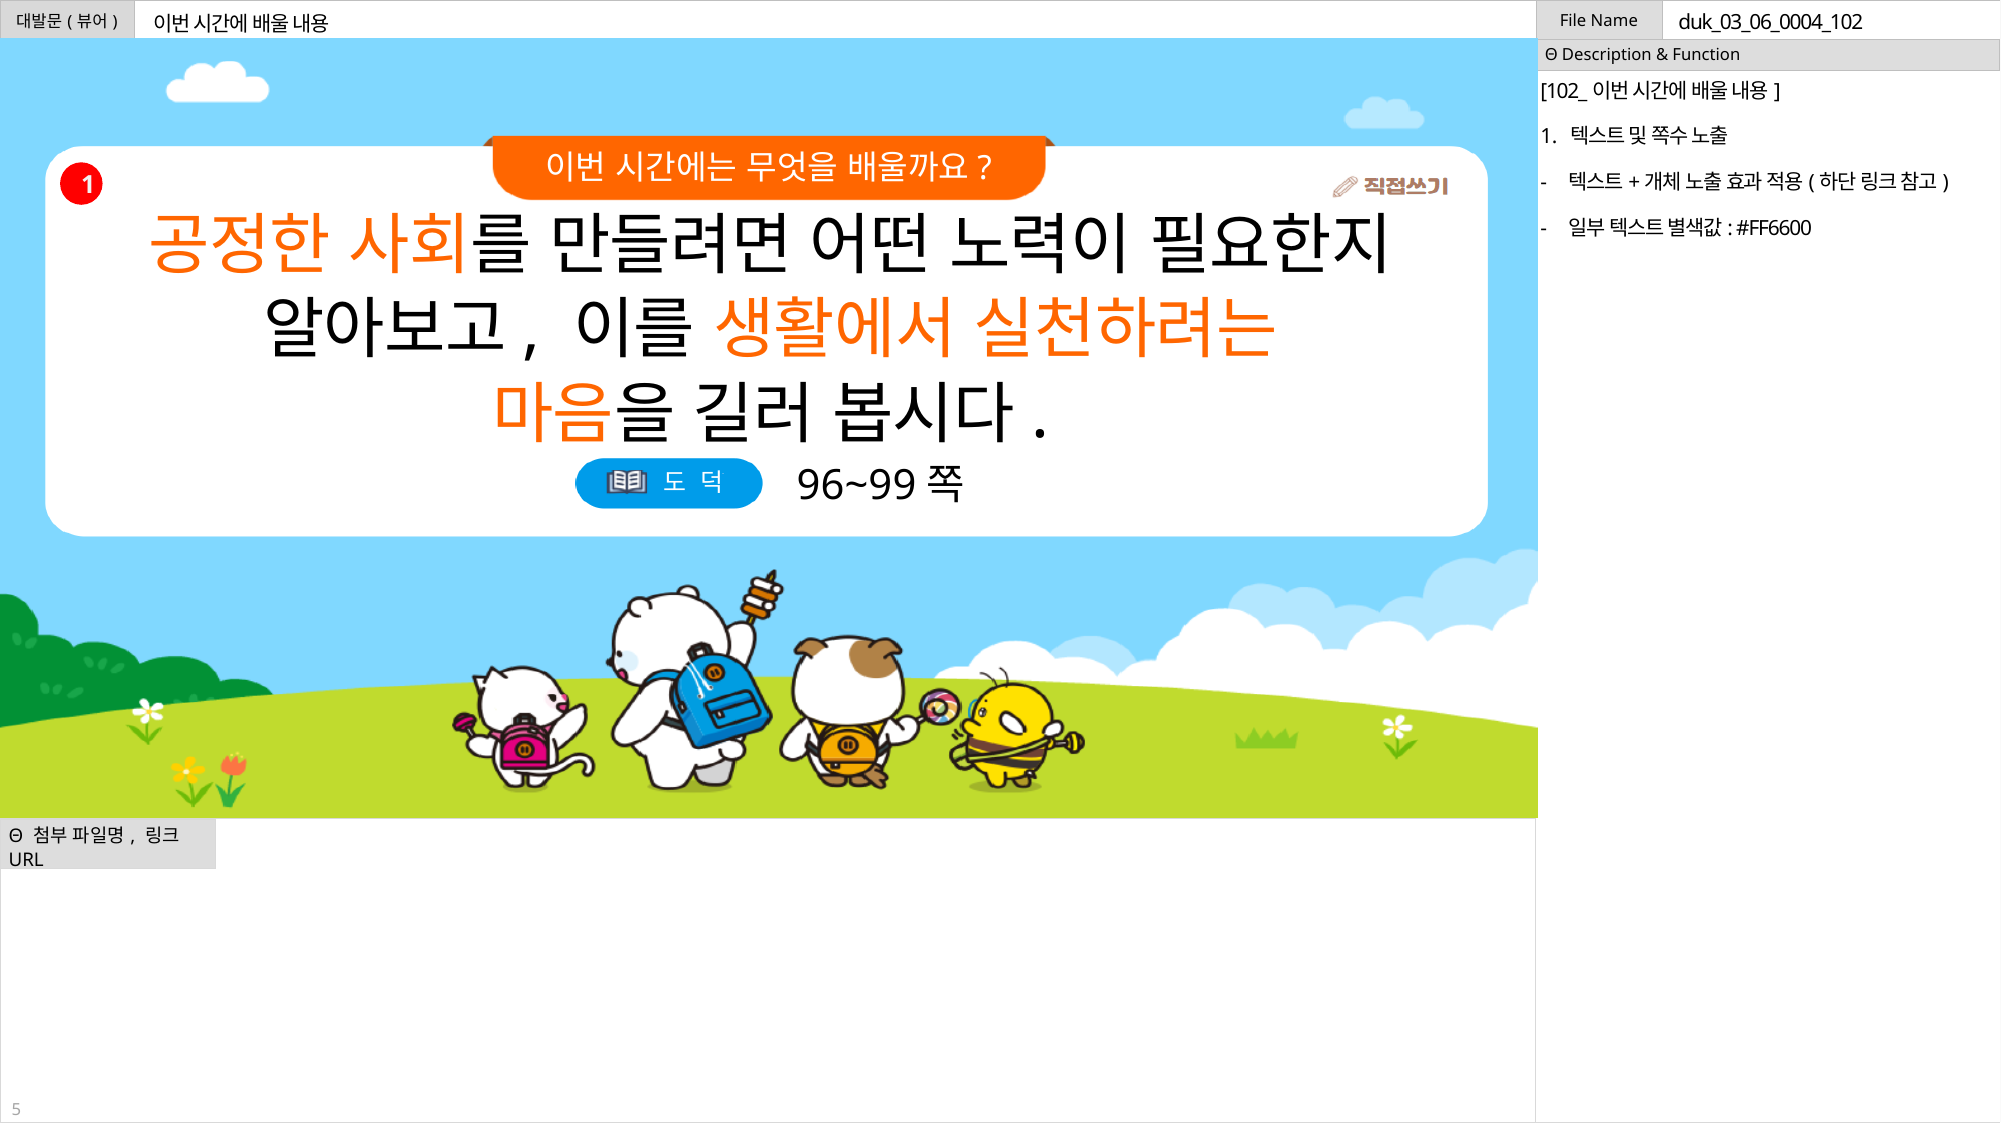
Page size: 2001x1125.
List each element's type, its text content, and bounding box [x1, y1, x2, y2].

list 96~99쪽 [763, 447, 999, 524]
list duk_03_06_0004_102 [1660, 0, 2000, 39]
list 이번 시간에 배울 내용 [135, 0, 1535, 38]
list 공정한 사회를 만들려면 어떤 노력이 필요한지 알아보고, 이를 생활에서 실천하려는 마음을 길러 봅시다. [102, 236, 1439, 431]
text_box 1 [60, 162, 103, 205]
list [102_이번 시간에 배울 내용] 텍스트 및 쪽수 노출 텍스트+개체 노출 효과 적용(하단 링크 참고) 일부 텍스트 별색값: #FF6600 [1534, 71, 2000, 669]
picture [0, 38, 1538, 818]
